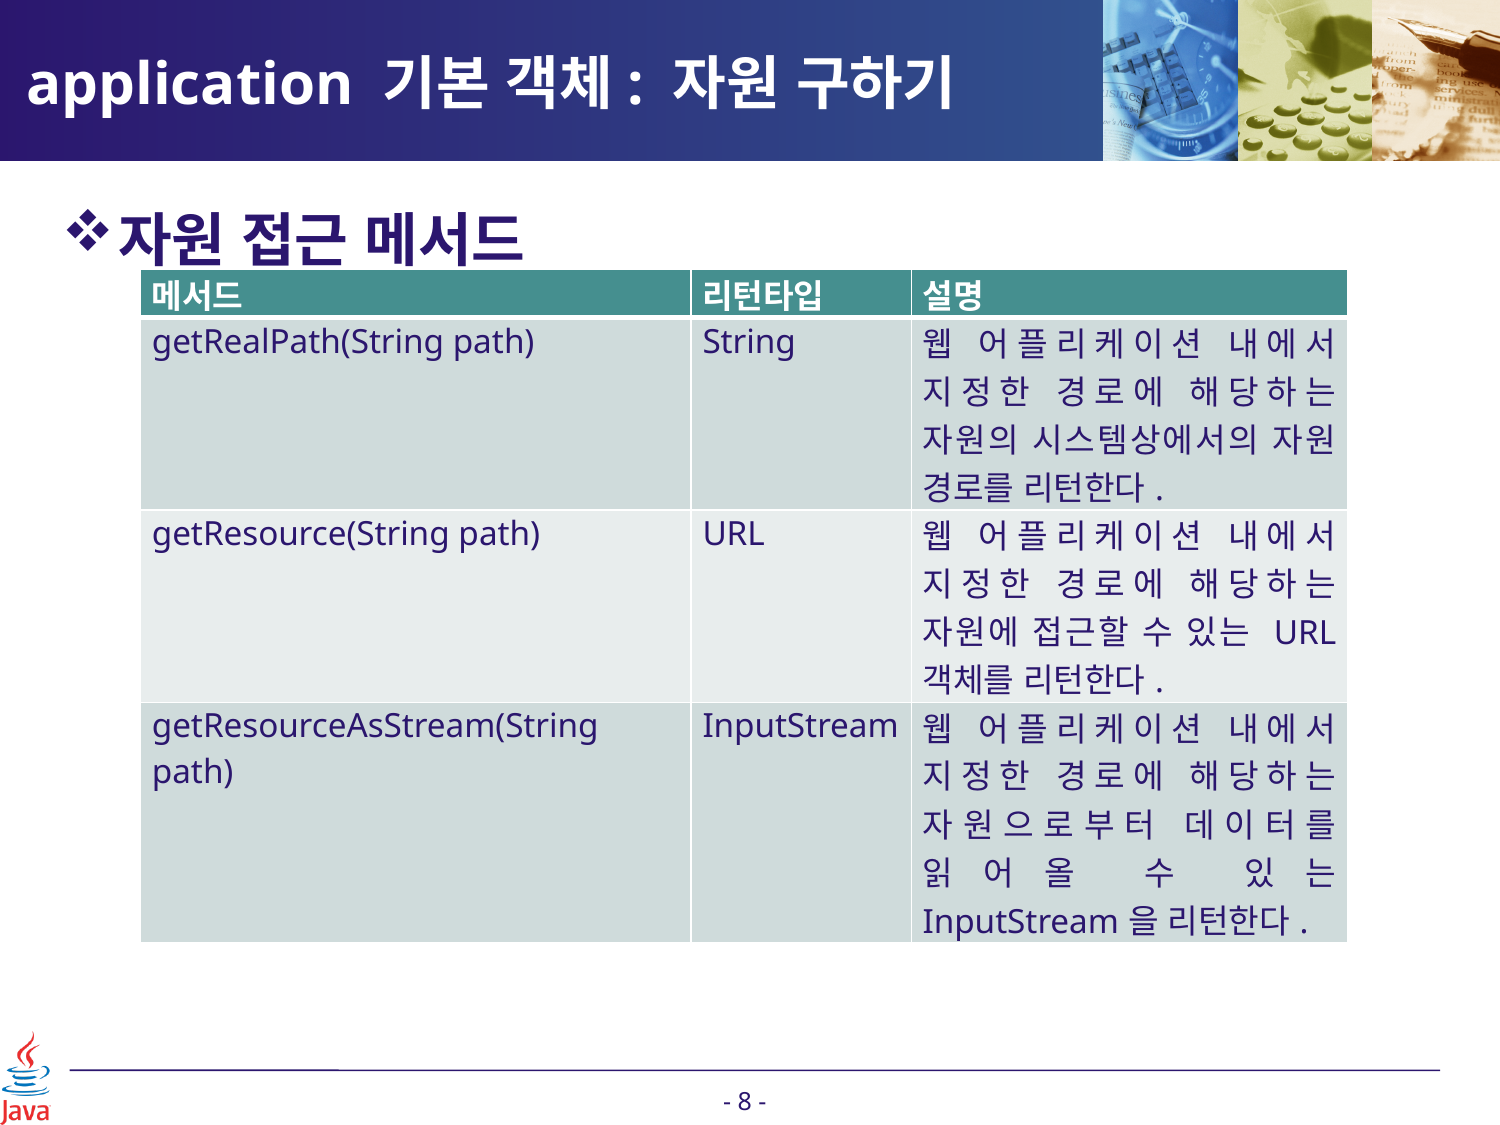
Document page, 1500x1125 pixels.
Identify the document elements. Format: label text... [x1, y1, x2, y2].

table_cell InputStream [692, 703, 911, 942]
table_cell URL [692, 511, 911, 702]
picture [0, 1031, 51, 1125]
table_header 메서드 [141, 270, 690, 315]
table_cell 웹 어플리케이션 내에서 지정한 경로에 해당하는 자원의 시스템상에서의 자원 경로를 리턴한다. [912, 320, 1347, 509]
table_cell 웹 어플리케이션 내에서 지정한 경로에 해당하는 자원에 접근할 수 있는 URL 객체를 리턴한다. [912, 511, 1347, 702]
table_cell 웹 어플리케이션 내에서 지정한 경로에 해당하는 자원으로부터 데이터를 읽어올 수 있는 InputStream을 리턴한다. [912, 703, 1347, 942]
table_cell getResourceAsStream(String path) [141, 703, 690, 942]
picture [1103, 0, 1500, 161]
title application 기본 객체: 자원 구하기 [11, 34, 1137, 128]
table_cell getRealPath(String path) [141, 320, 690, 509]
table_cell getResource(String path) [141, 511, 690, 702]
table_header 리턴타입 [692, 270, 911, 315]
list 자원 접근 메서드 [46, 195, 1442, 1032]
table_header 설명 [912, 270, 1347, 315]
table_cell String [692, 320, 911, 509]
